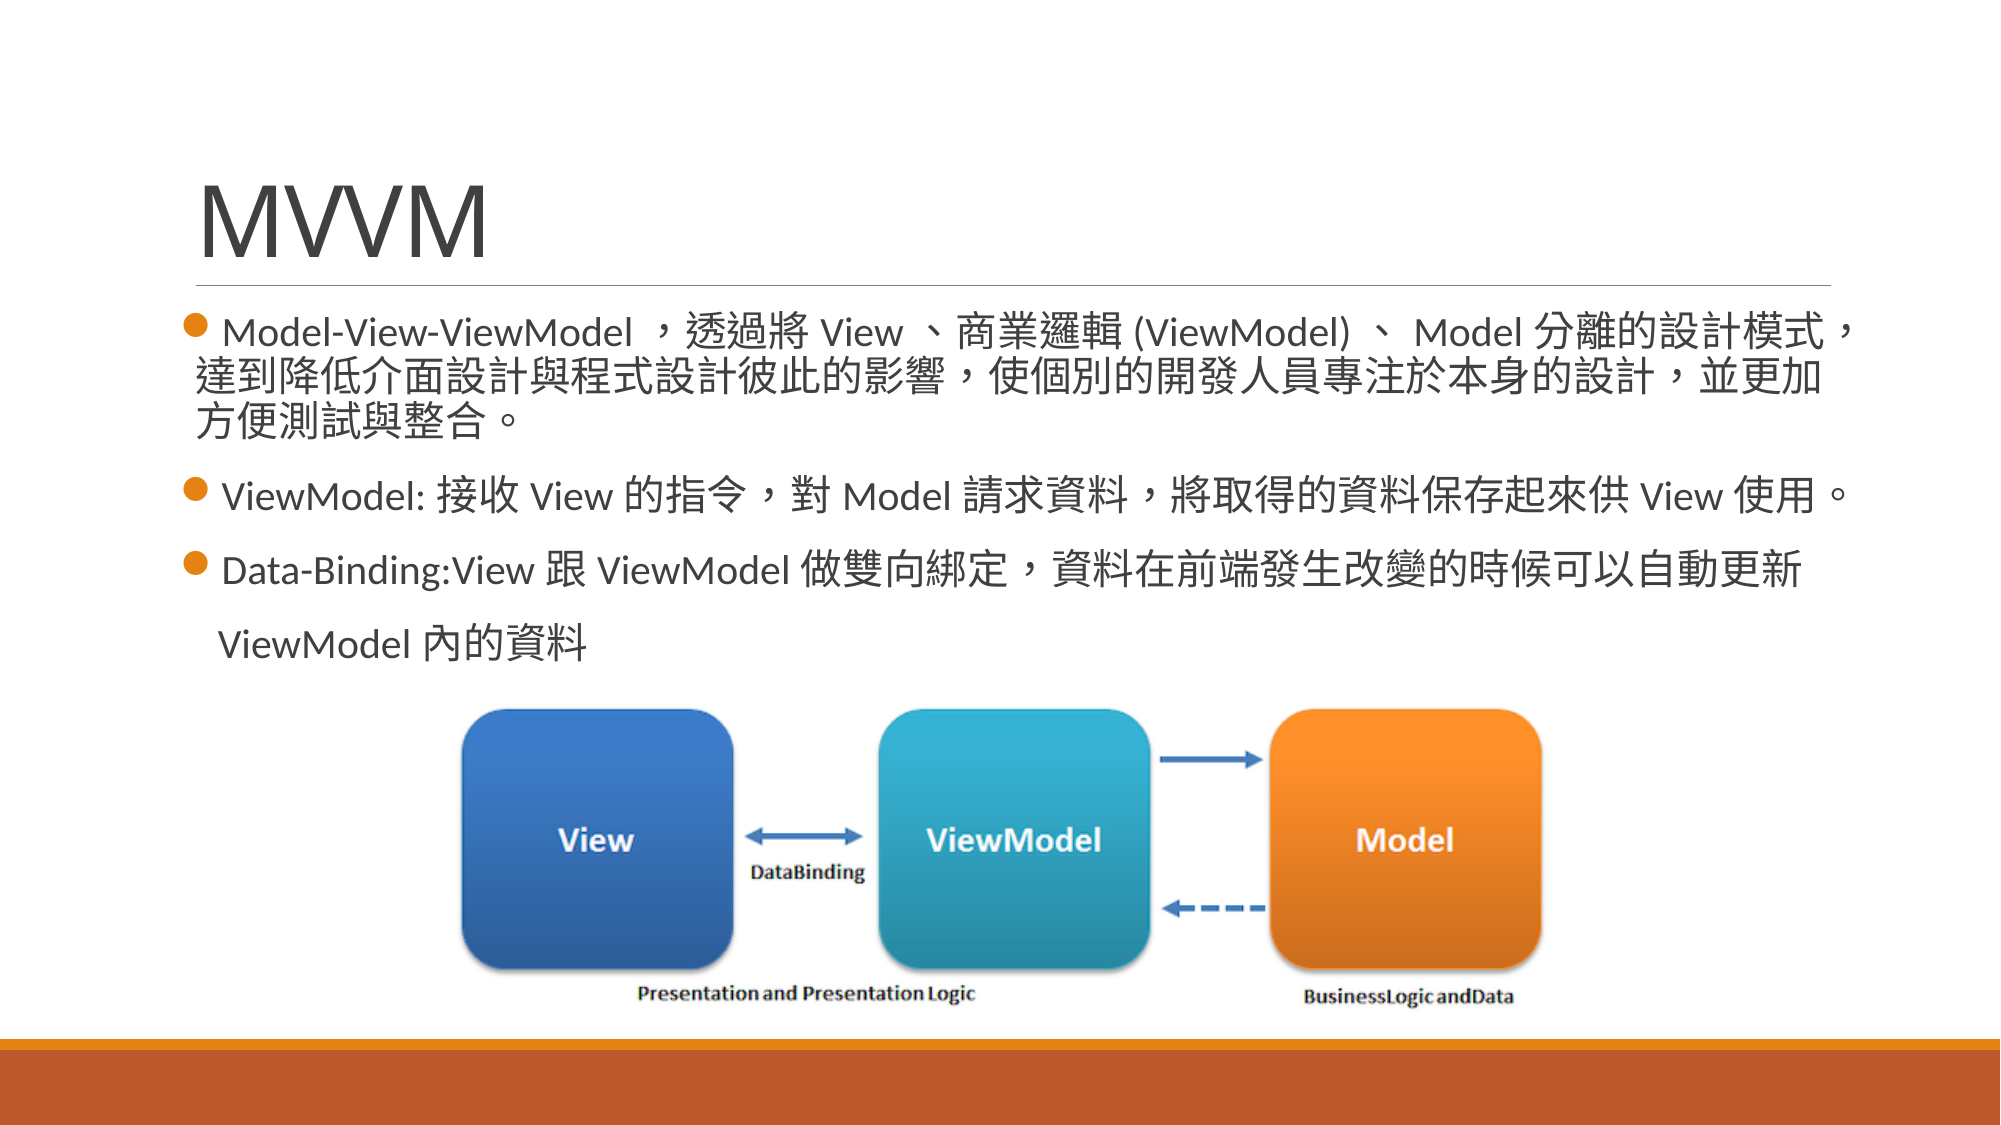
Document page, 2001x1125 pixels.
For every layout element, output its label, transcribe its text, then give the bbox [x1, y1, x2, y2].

picture [416, 683, 1594, 1039]
title MVVM [180, 47, 1830, 285]
list Model-View-ViewModel，透過將View、商業邏輯(ViewModel)、Model分離的設計模式，達到降低介面設計與程式設計彼此的影響，使個別的開發人員專注於本身的設計，並更加方便測試與整合。 ViewModel:接收View的指令，對Model請求資料，將取得的資料保存起來供View使用。 Data-Binding:View跟ViewModel做雙向綁定，資料在前端發生改變的時候可以自動更新 ViewModel內的資料 [180, 302, 1830, 963]
